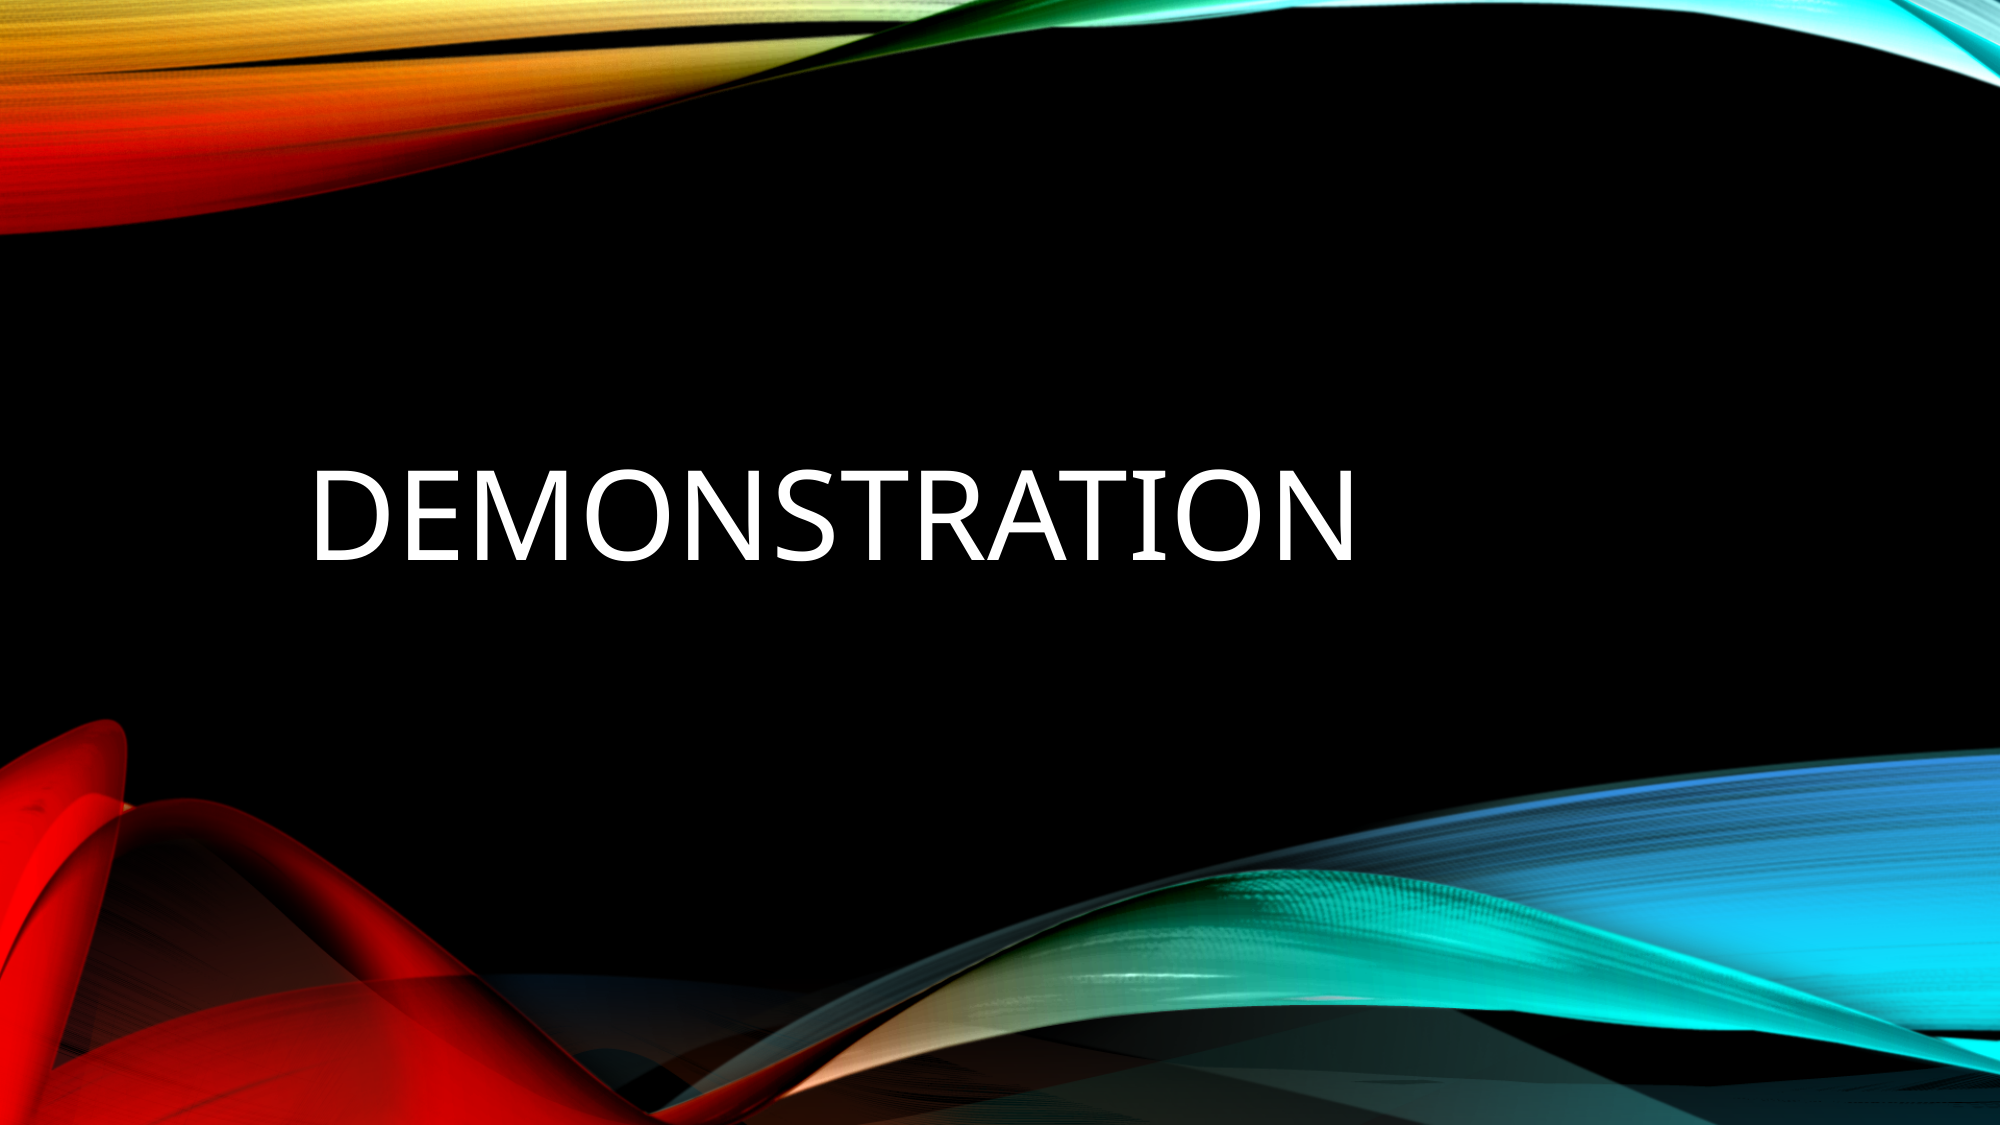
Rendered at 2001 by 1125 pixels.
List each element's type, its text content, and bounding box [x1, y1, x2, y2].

title DEMONSTRATION [225, 295, 1775, 596]
picture [0, 717, 2000, 1125]
picture [0, 0, 2000, 237]
